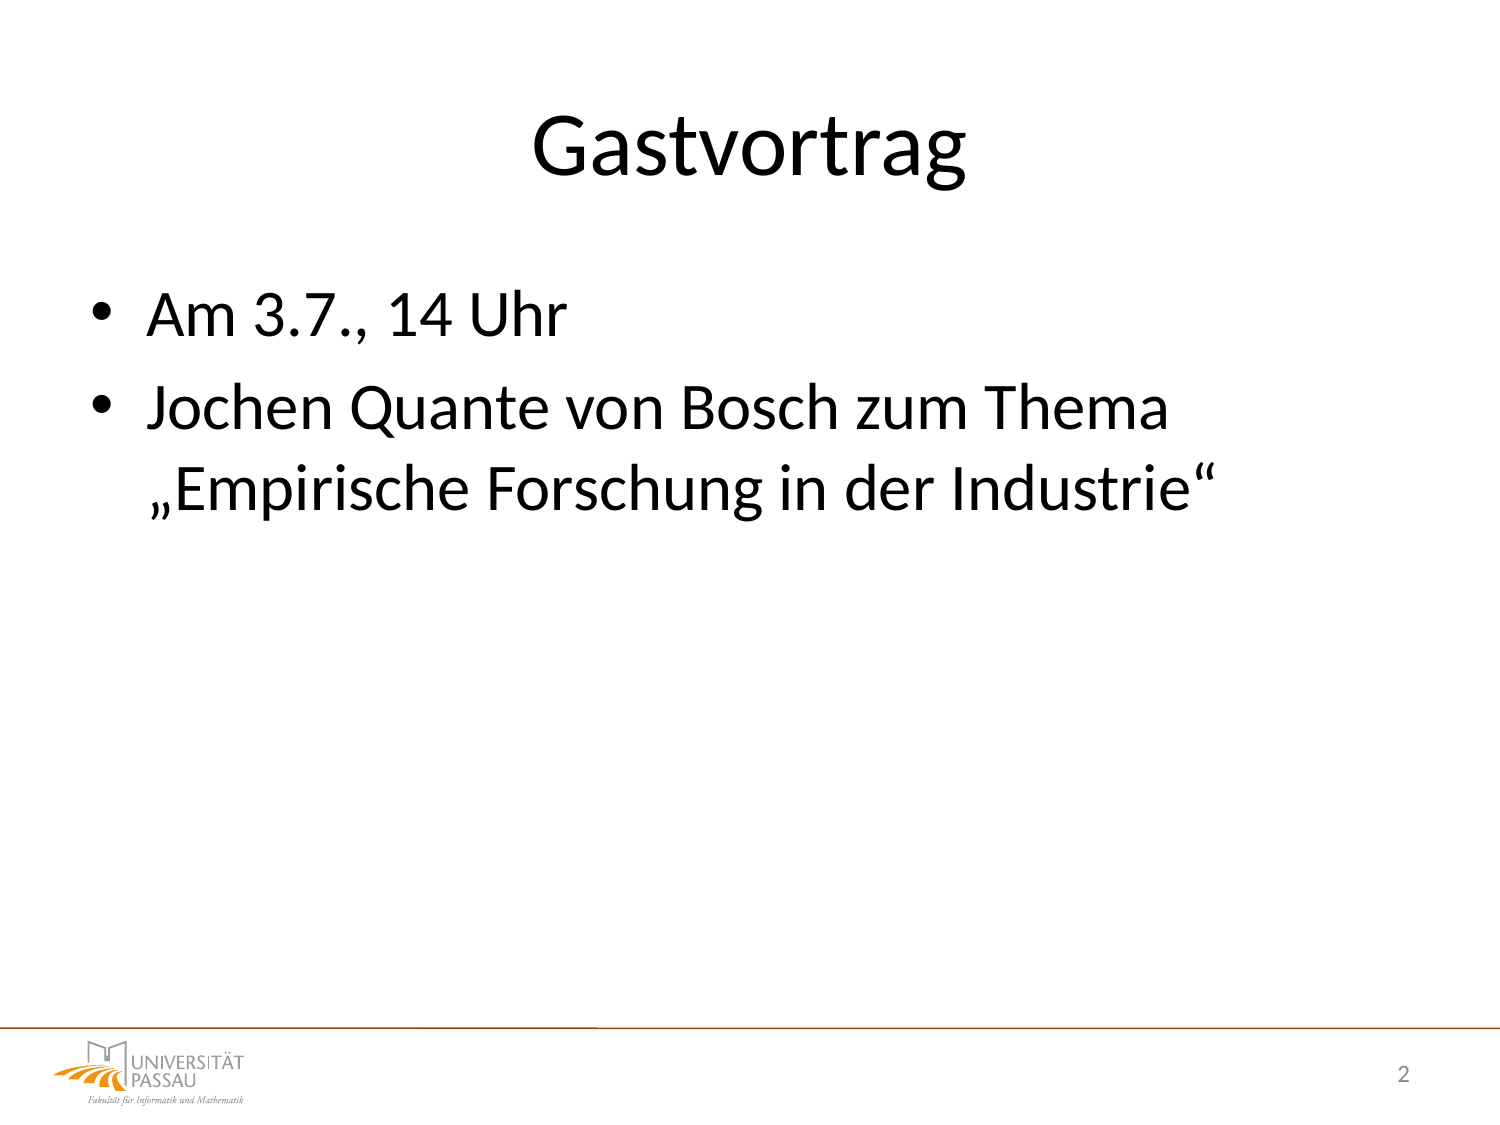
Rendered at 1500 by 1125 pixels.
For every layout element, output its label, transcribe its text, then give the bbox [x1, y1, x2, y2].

list Am 3.7., 14 Uhr Jochen Quante von Bosch zum Thema „Empirische Forschung in der Industrie“ [75, 262, 1425, 1005]
title Gastvortrag [75, 45, 1425, 233]
slide_number 2 [1289, 1042, 1425, 1103]
